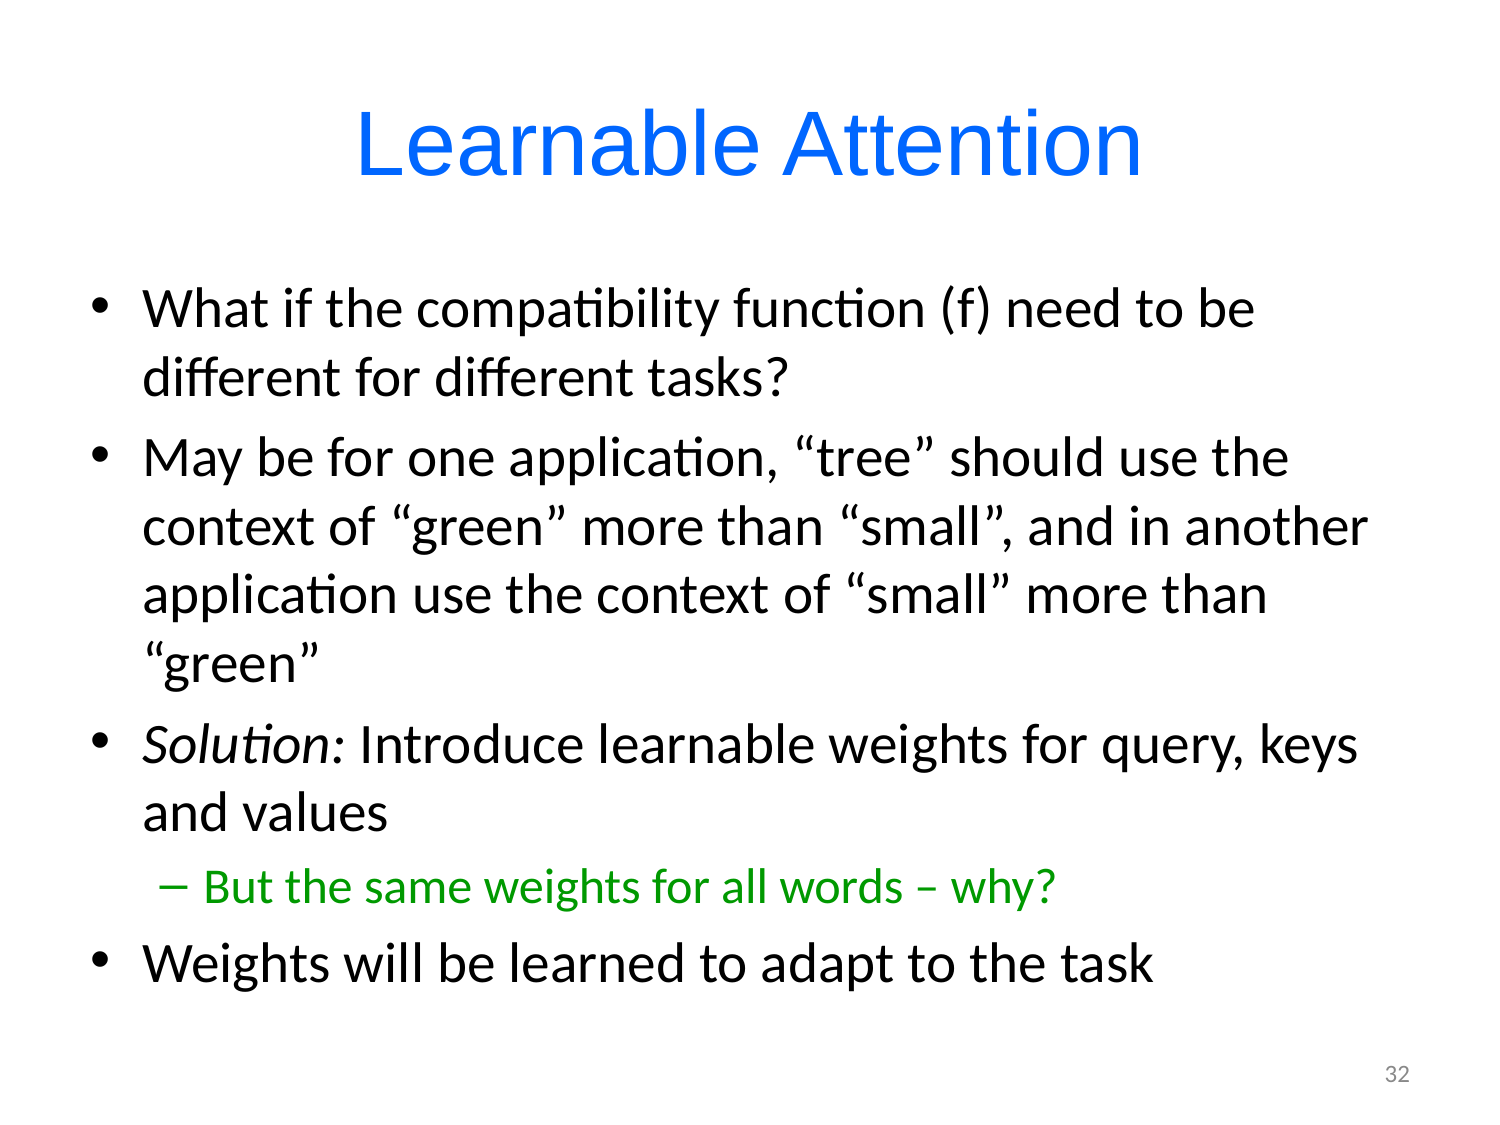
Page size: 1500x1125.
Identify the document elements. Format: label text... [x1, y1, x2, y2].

slide_number 32 [1074, 1042, 1425, 1103]
list What if the compatibility function (f) need to be different for different tasks? May be for one application, “tree” should use the context of “green” more than “small”, and in another application use the context of “small” more than “green” Solution: Introduce learnable weights for query, keys and values But the same weights for all words – why? Weights will be learned to adapt to the task [75, 262, 1425, 1005]
title Learnable Attention [75, 45, 1425, 233]
